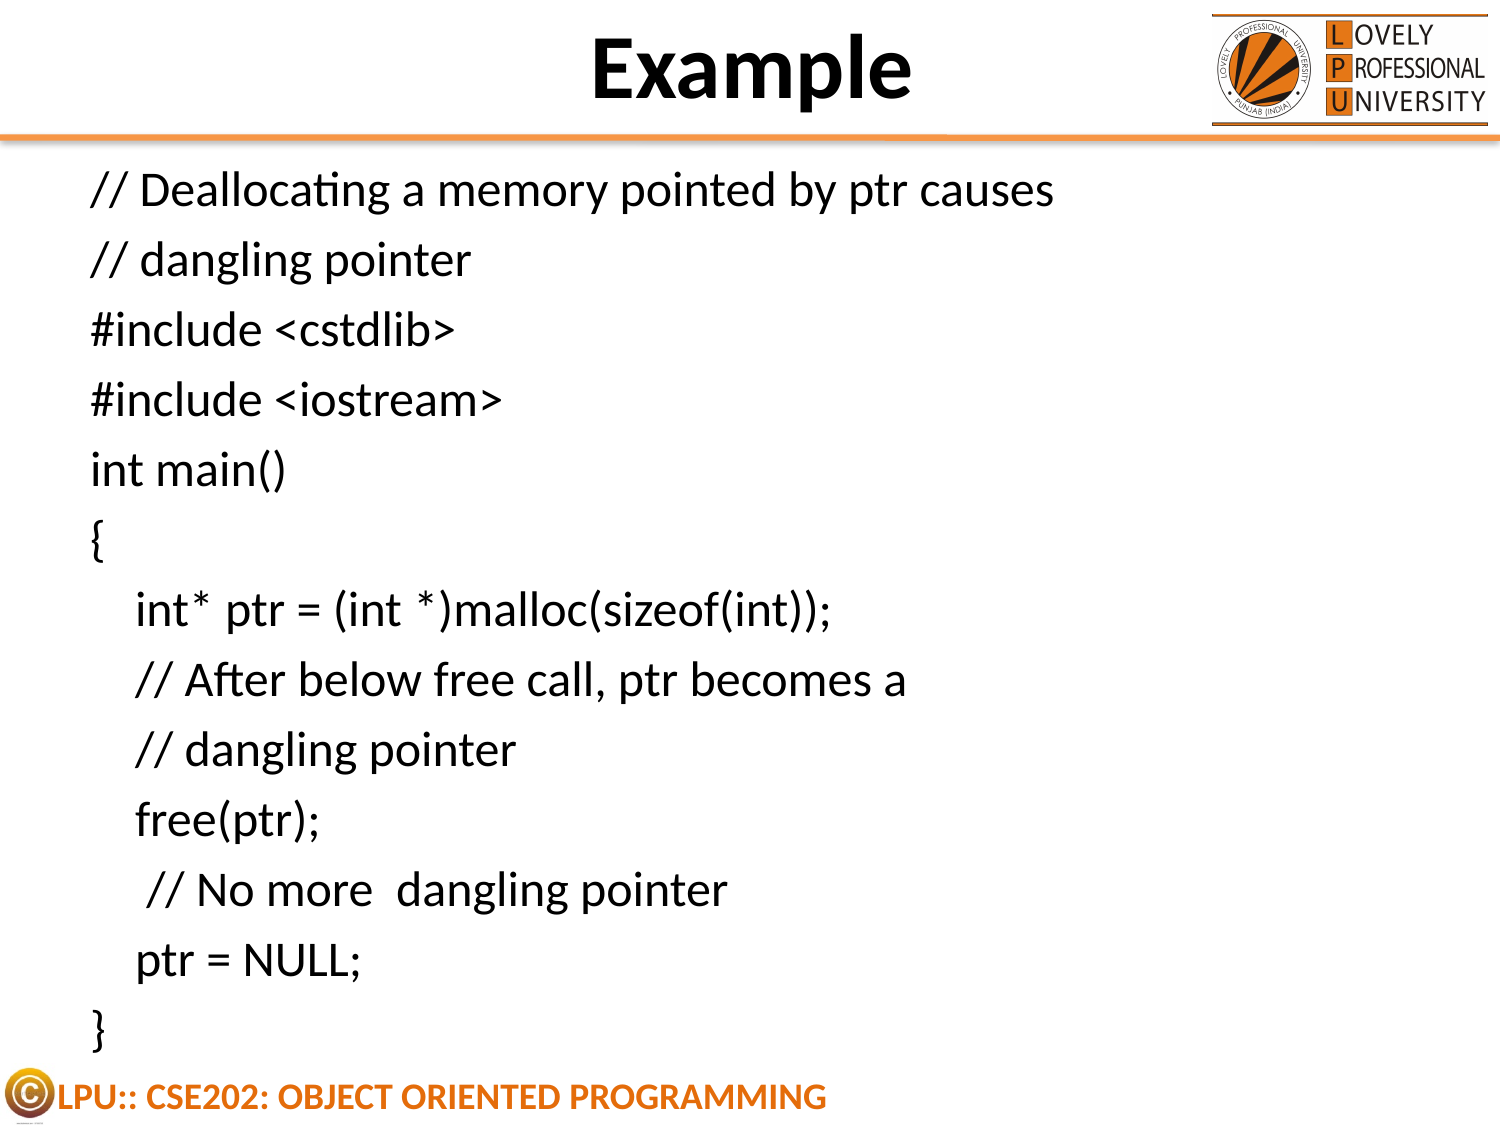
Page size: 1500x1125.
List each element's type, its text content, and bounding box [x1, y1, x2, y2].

picture [0, 1063, 59, 1125]
picture [1212, 14, 1488, 126]
list // Deallocating a memory pointed by ptr causes // dangling pointer #include <cstdlib> #include <iostream> int main() { int* ptr = (int *)malloc(sizeof(int)); // After below free call, ptr becomes a // dangling pointer free(ptr); // No more dangling pointer ptr = NULL; } [75, 149, 1423, 1012]
title Example [77, 0, 1428, 102]
